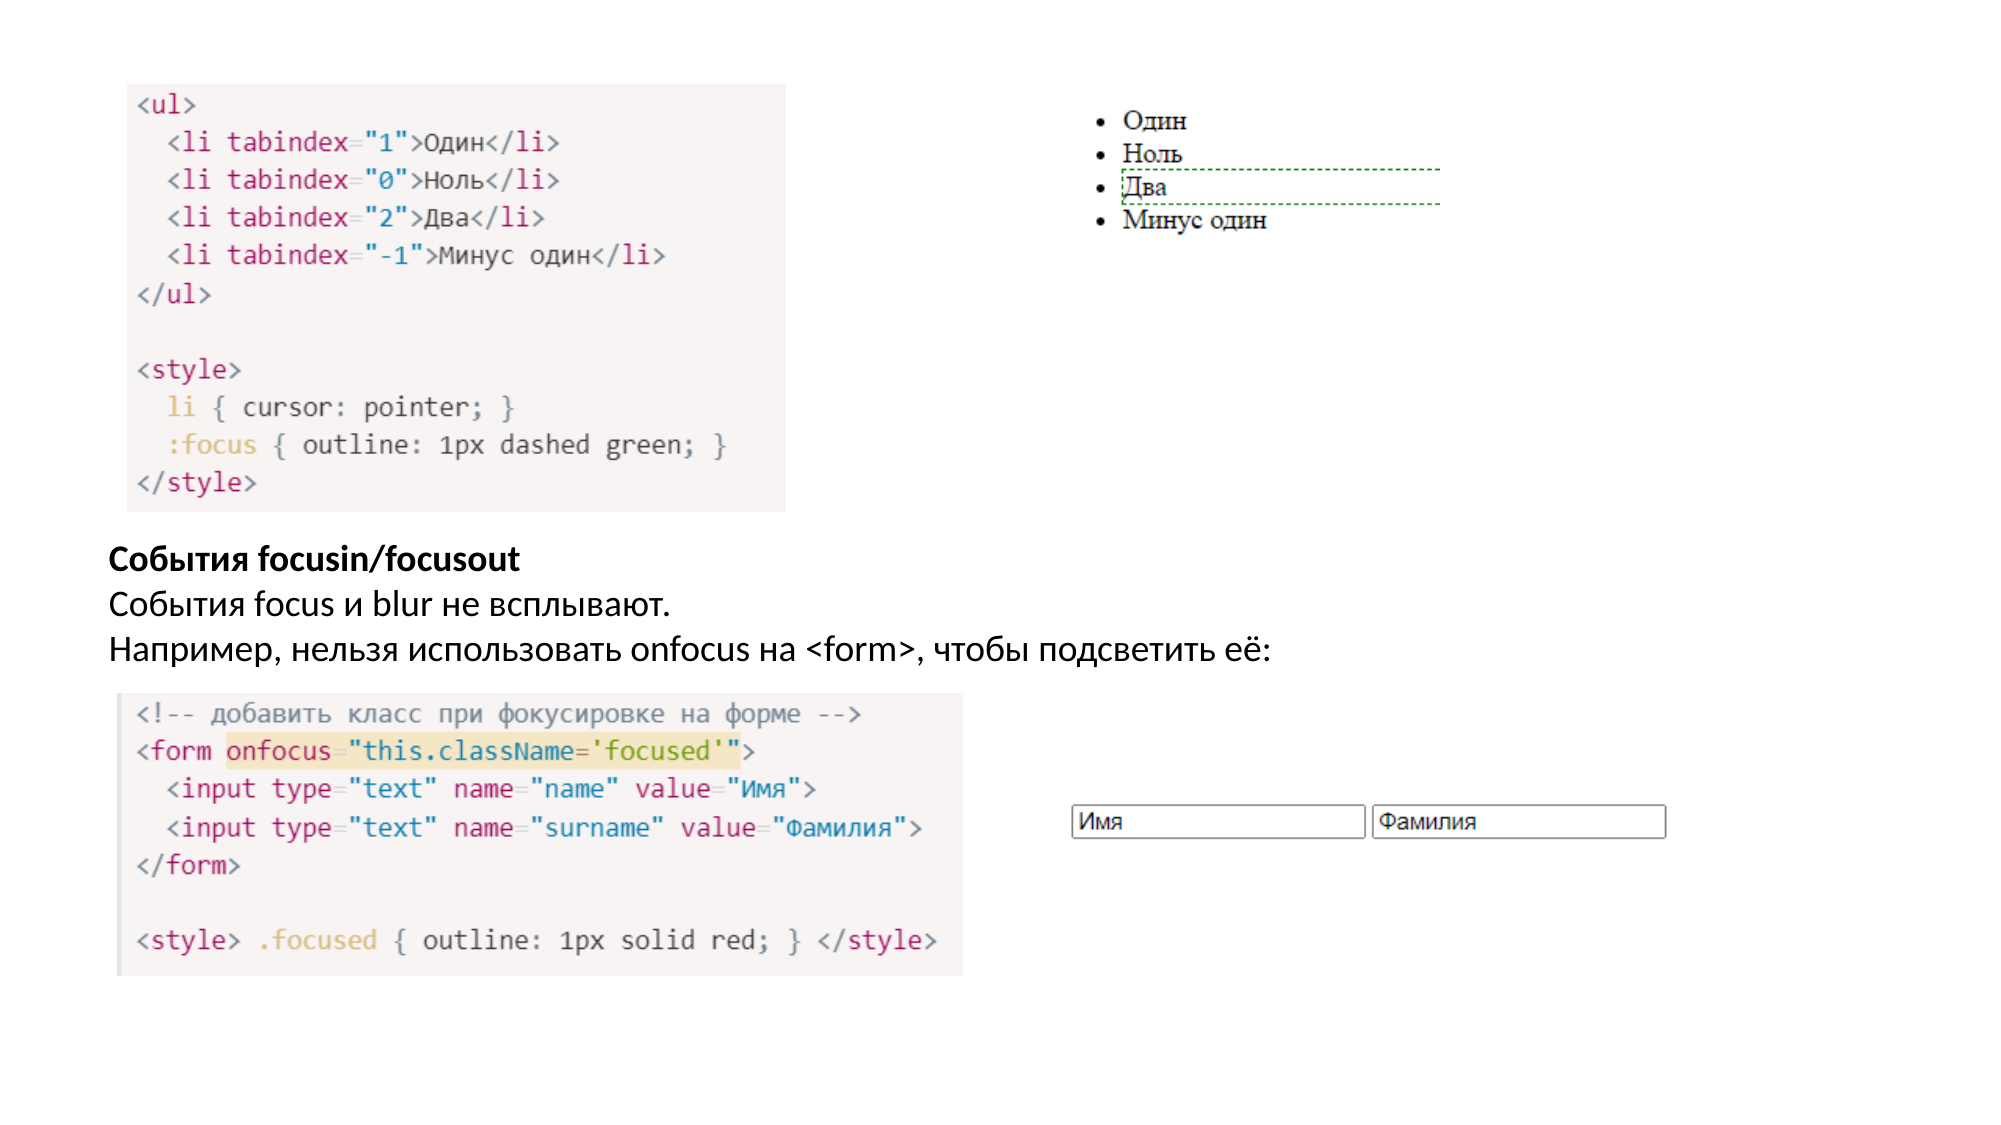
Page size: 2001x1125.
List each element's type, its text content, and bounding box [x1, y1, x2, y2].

text_box События focusin/focusout События focus и blur не всплывают. Например, нельзя использовать onfocus на <form>, чтобы подсветить её: [94, 526, 1901, 677]
picture [117, 693, 963, 976]
picture [1064, 792, 1698, 877]
picture [127, 84, 786, 512]
picture [1064, 84, 1440, 265]
